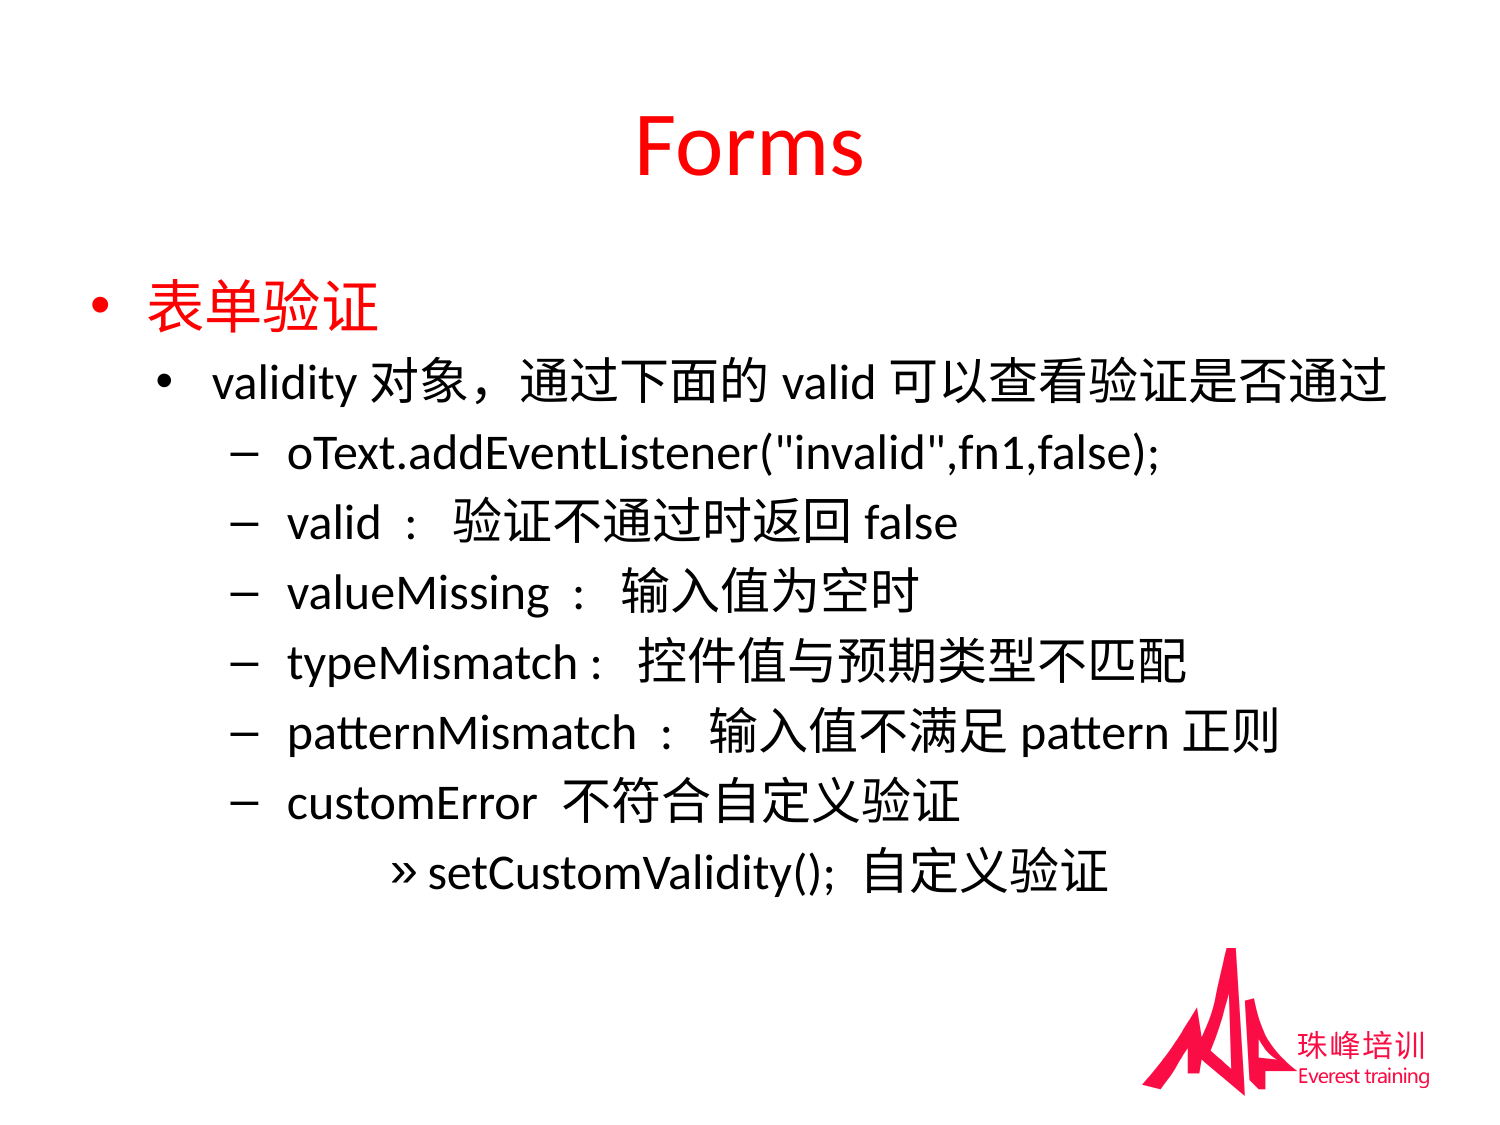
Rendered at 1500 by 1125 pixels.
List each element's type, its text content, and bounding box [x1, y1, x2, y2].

picture [1142, 948, 1429, 1097]
list 表单验证 validity对象，通过下面的valid可以查看验证是否通过 oText.addEventListener("invalid",fn1,false); valid : 验证不通过时返回false valueMissing : 输入值为空时 typeMismatch : 控件值与预期类型不匹配 patternMismatch : 输入值不满足pattern正则 customError 不符合自定义验证 setCustomValidity(); 自定义验证 [75, 262, 1425, 1005]
title Forms [75, 45, 1425, 233]
